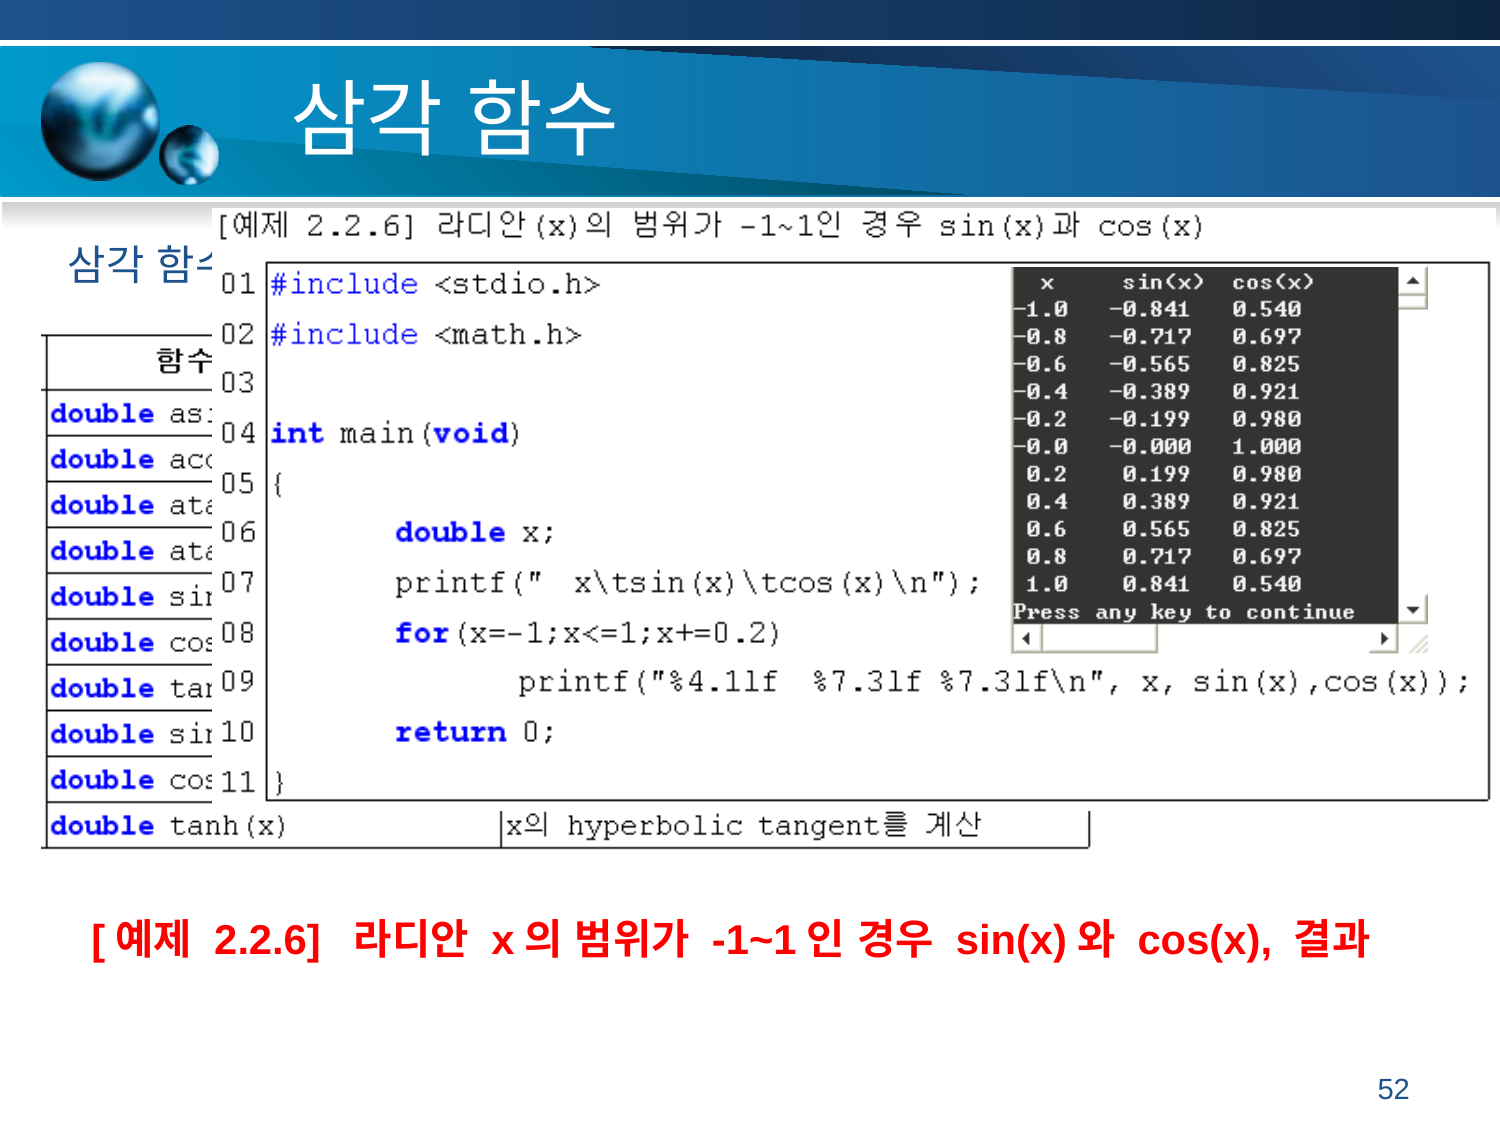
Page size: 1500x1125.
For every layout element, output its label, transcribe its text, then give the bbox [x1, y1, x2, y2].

title 삼각 함수 [274, 75, 1363, 188]
picture [41, 326, 1095, 859]
text_box [예제 2.2.6] 라디안 x의 범위가 -1~1인 경우 sin(x)와 cos(x), 결과 [76, 905, 1412, 970]
picture [42, 75, 159, 180]
picture [160, 126, 218, 184]
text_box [212, 207, 1496, 811]
text_box [0, 0, 1500, 75]
slide_number 52 [1074, 1062, 1426, 1103]
text_box 삼각 함수와 관련된 라이브러리 함수들 [53, 231, 206, 297]
